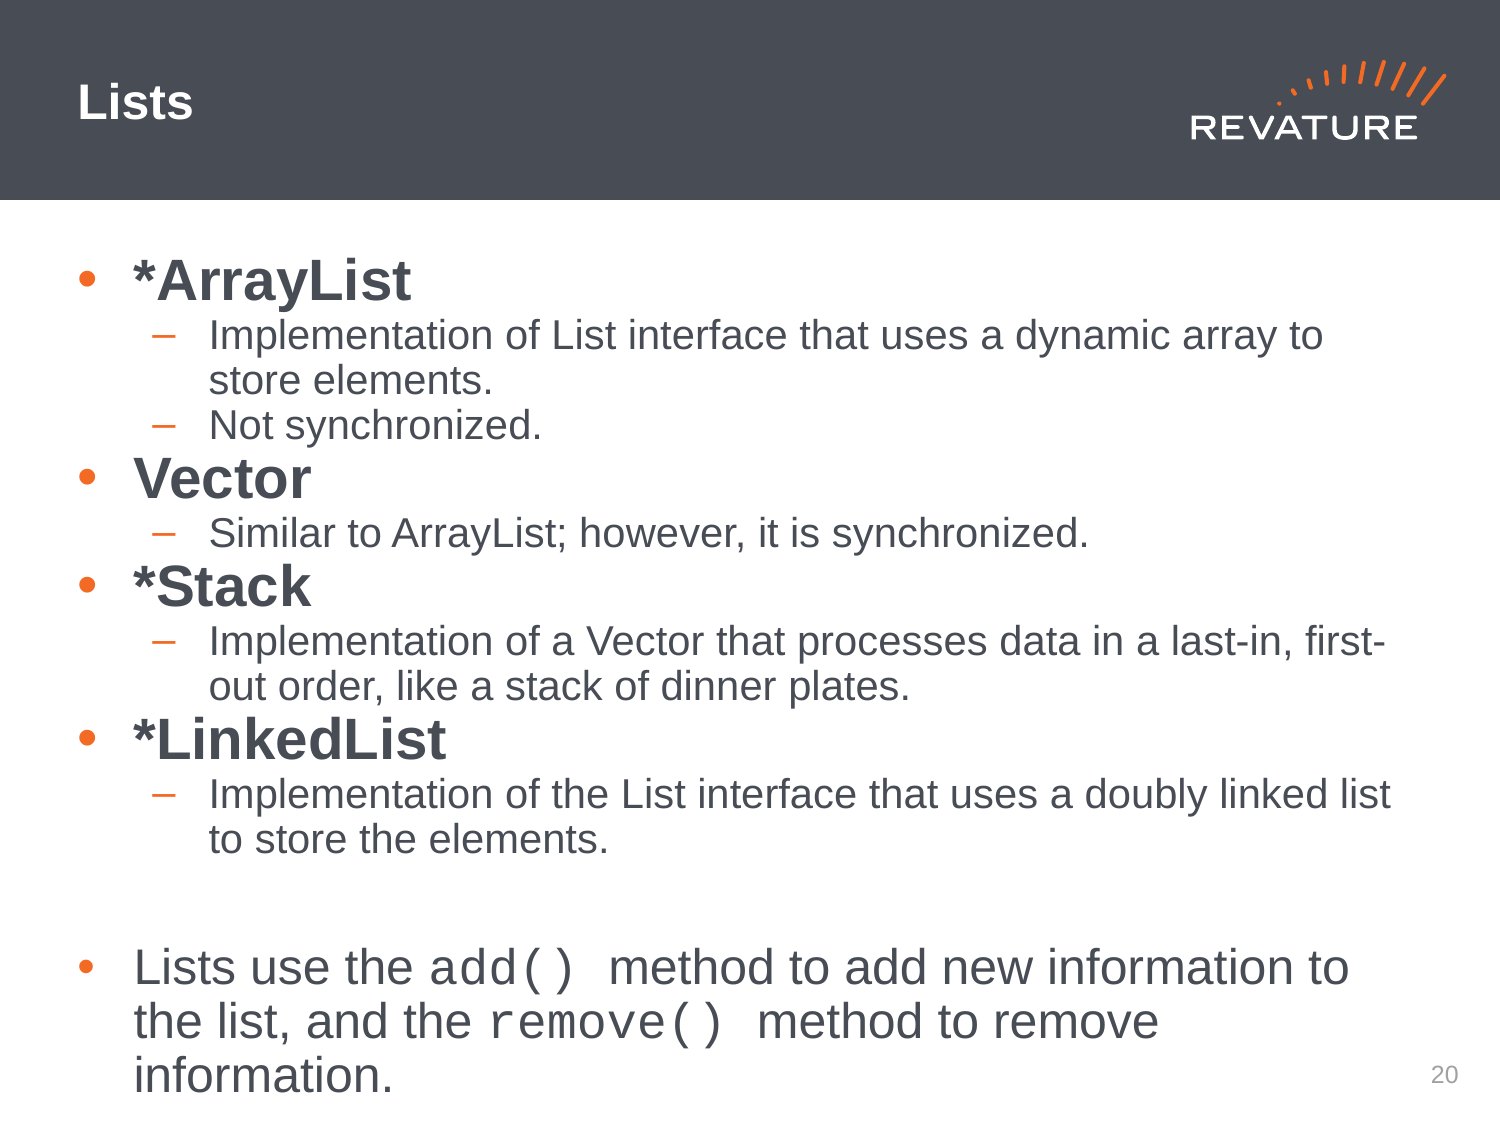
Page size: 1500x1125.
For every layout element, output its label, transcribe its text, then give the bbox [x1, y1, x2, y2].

title Lists [62, 0, 1084, 200]
list *ArrayList Implementation of List interface that uses a dynamic array to store elements. Not synchronized. Vector Similar to ArrayList; however, it is synchronized. *Stack Implementation of a Vector that processes data in a last-in, first-out order, like a stack of dinner plates. *LinkedList Implementation of the List interface that uses a doubly linked list to store the elements. Lists use the add() method to add new information to the list, and the remove() method to remove information. [62, 243, 1438, 1082]
slide_number 19 [1332, 1043, 1474, 1104]
